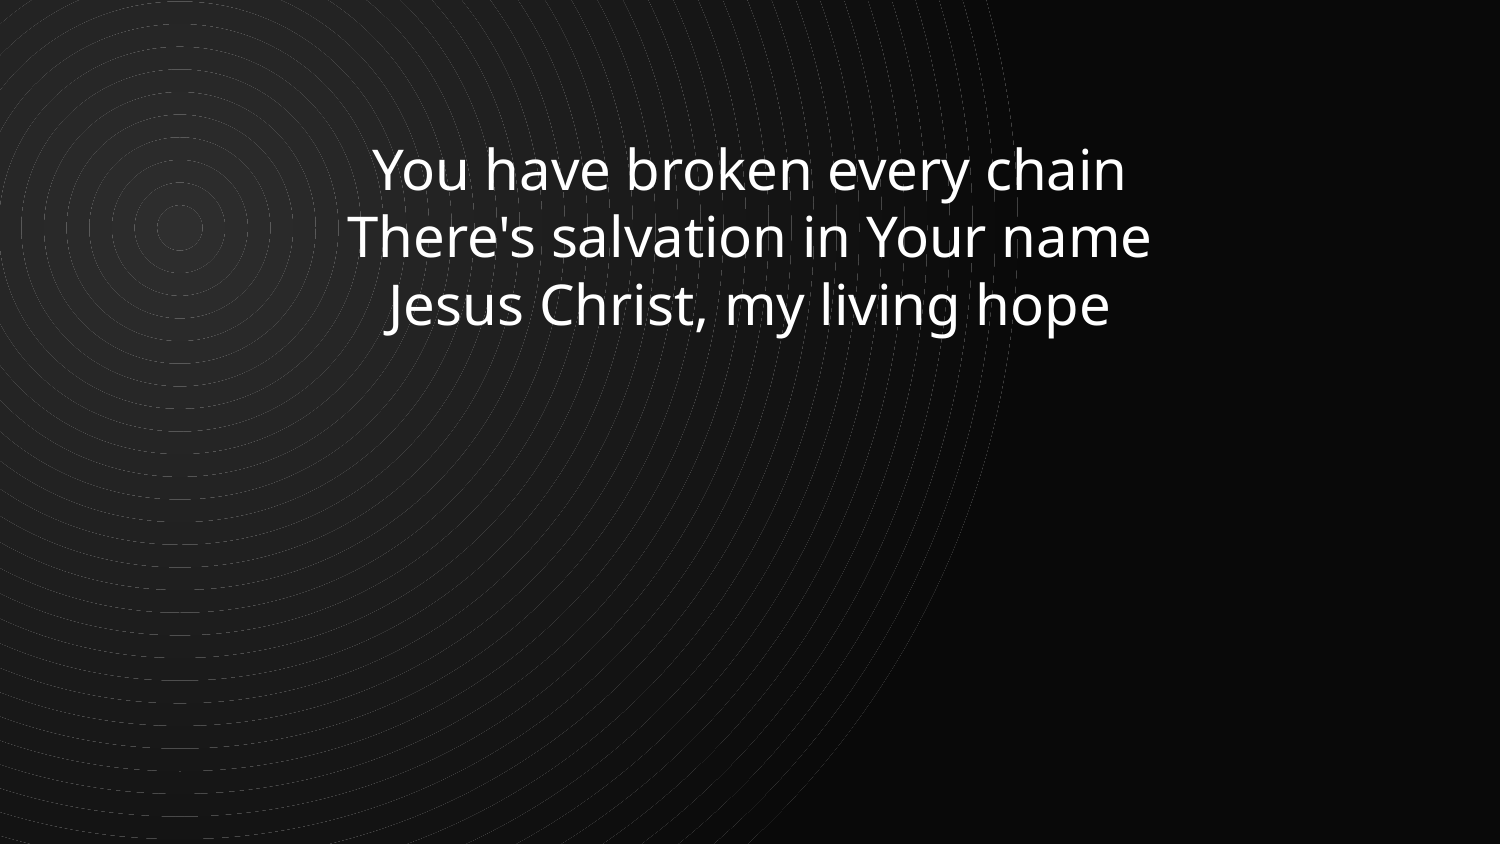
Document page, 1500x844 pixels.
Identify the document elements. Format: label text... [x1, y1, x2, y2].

text_box You have broken every chain There's salvation in Your name Jesus Christ, my living hope [74, 126, 1425, 412]
